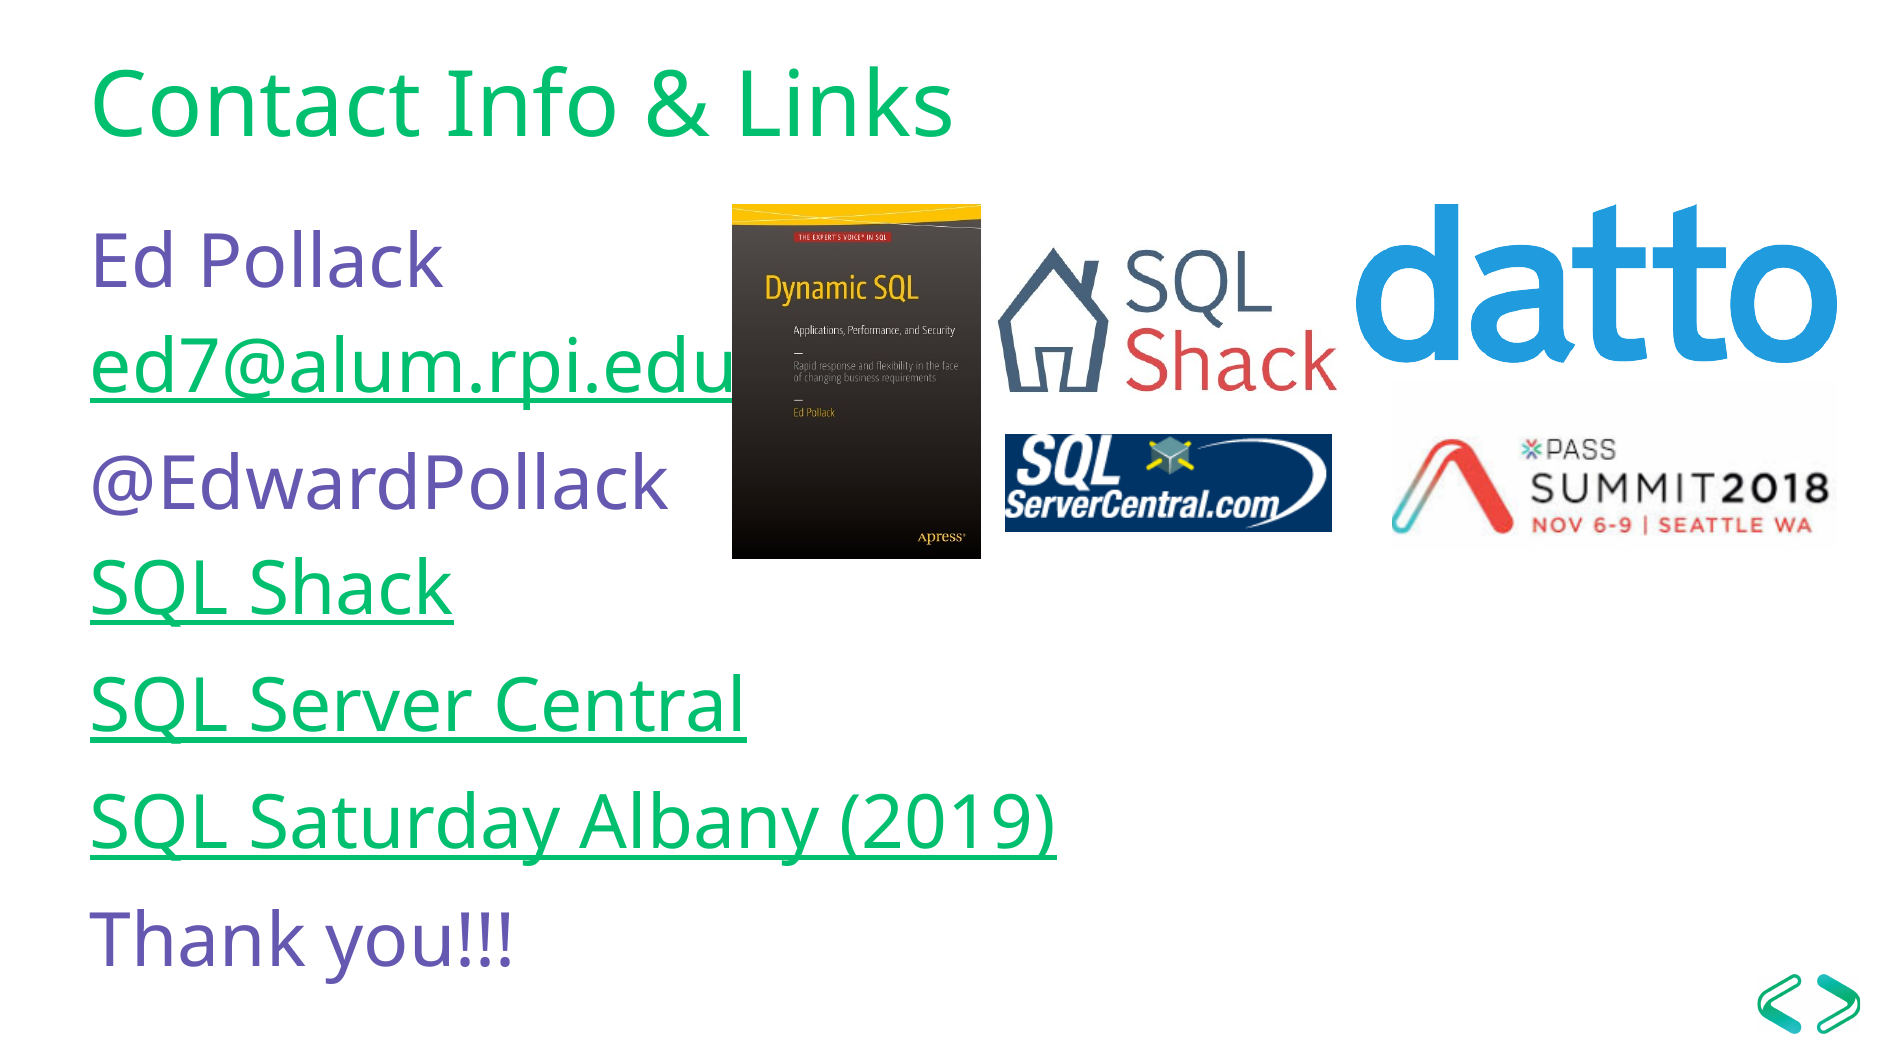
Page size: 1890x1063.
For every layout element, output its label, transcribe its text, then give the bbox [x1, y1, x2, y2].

text_box Ed Pollack ed7@alum.rpi.edu @EdwardPollack SQL Shack SQL Server Central SQL Saturday Albany (2019) Thank you!!! [74, 204, 1652, 1000]
picture [1392, 381, 1837, 550]
text_box Contact Info & Links [74, 37, 1425, 139]
picture [995, 245, 1342, 394]
picture [1356, 204, 1838, 363]
picture [732, 204, 981, 560]
picture [1004, 433, 1332, 532]
